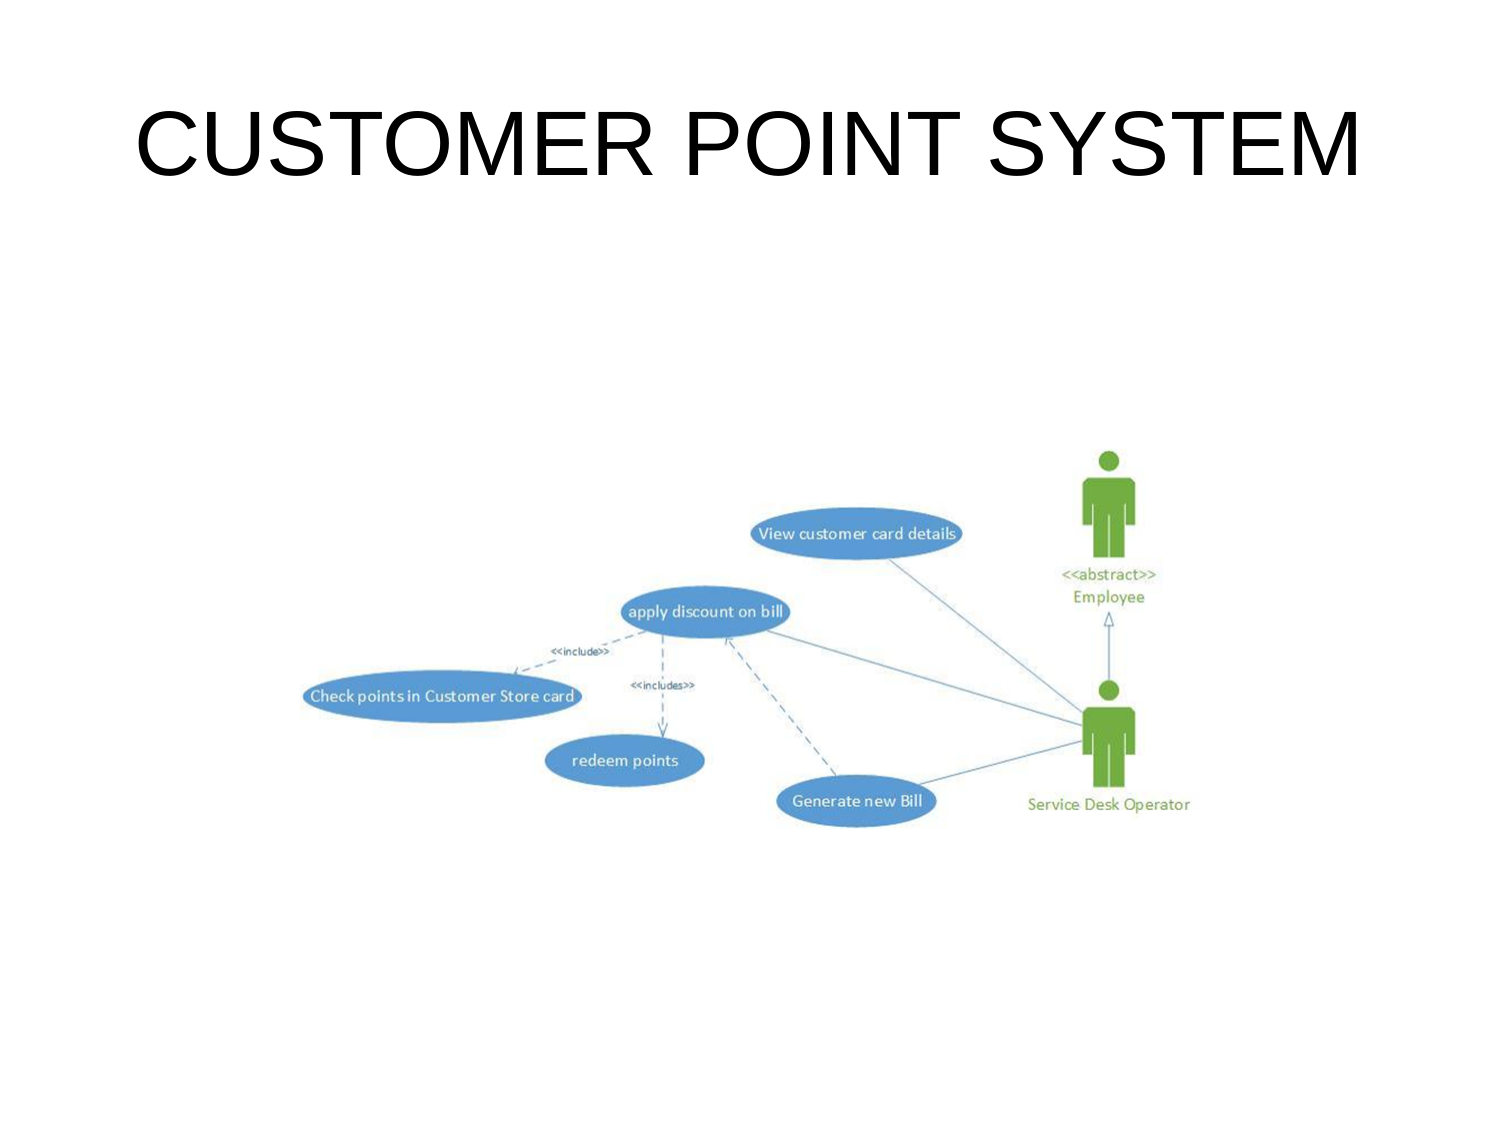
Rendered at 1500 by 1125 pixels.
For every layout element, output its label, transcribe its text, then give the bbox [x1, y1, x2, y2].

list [299, 449, 1201, 830]
title CUSTOMER POINT SYSTEM [75, 45, 1425, 233]
